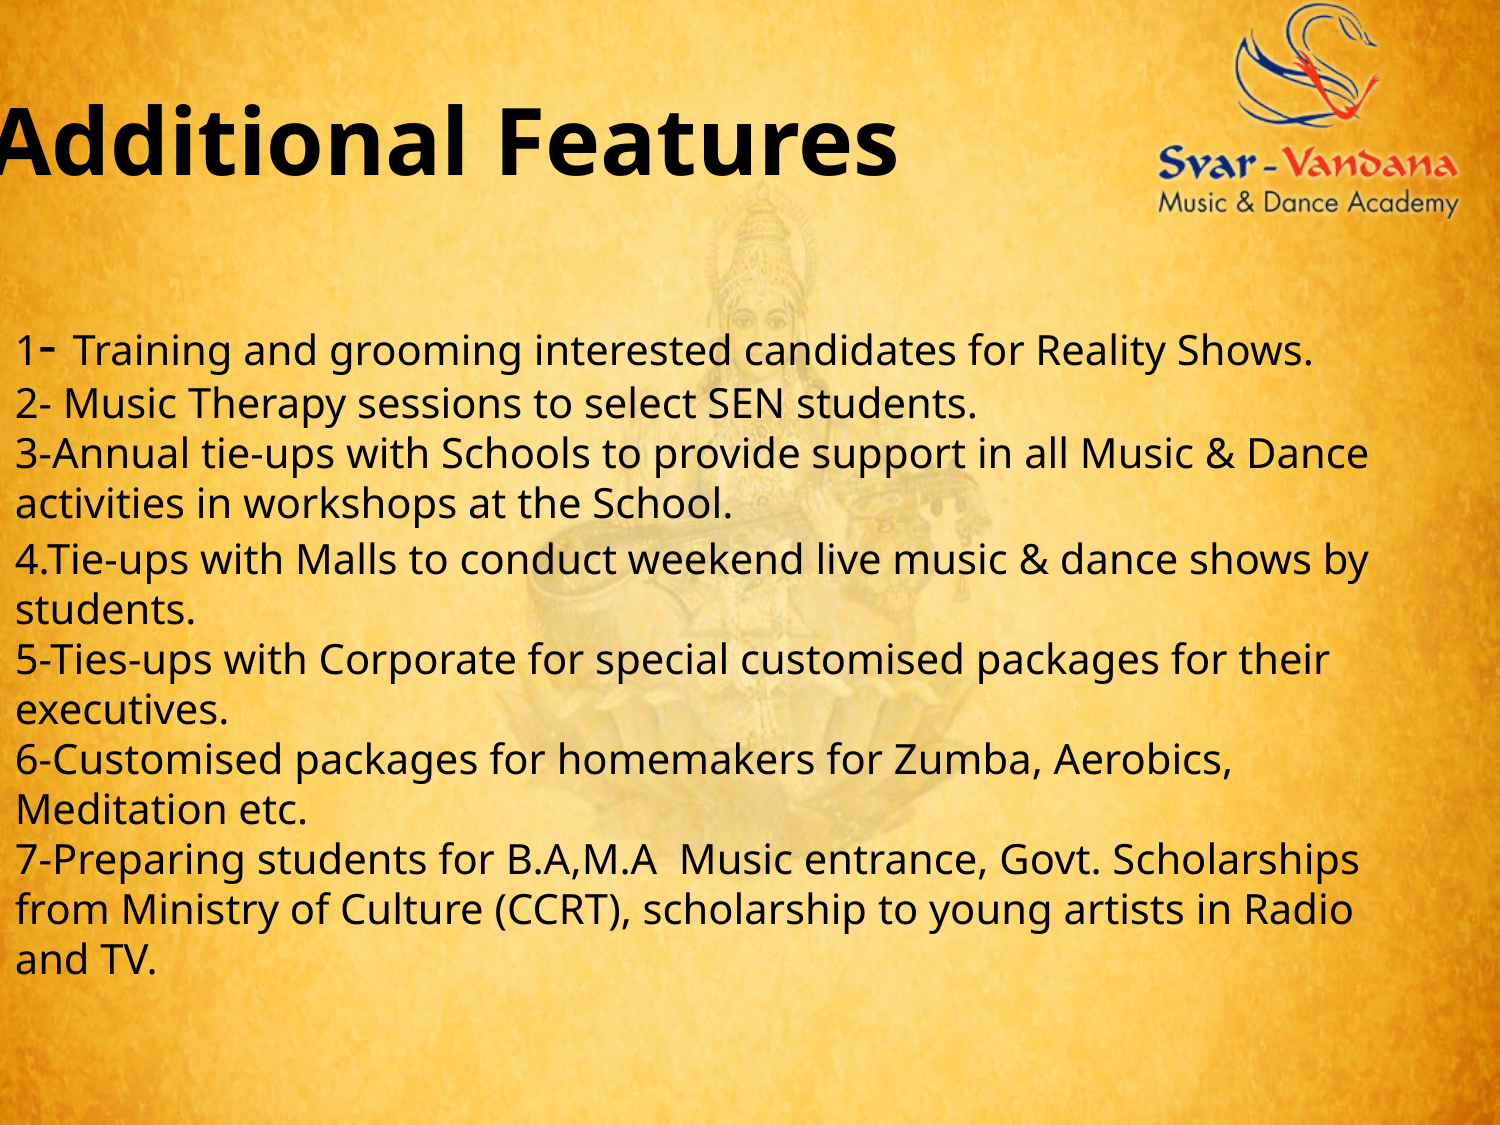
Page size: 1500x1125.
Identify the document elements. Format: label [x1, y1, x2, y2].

list [0, 0, 1500, 1125]
picture [1117, 0, 1500, 223]
